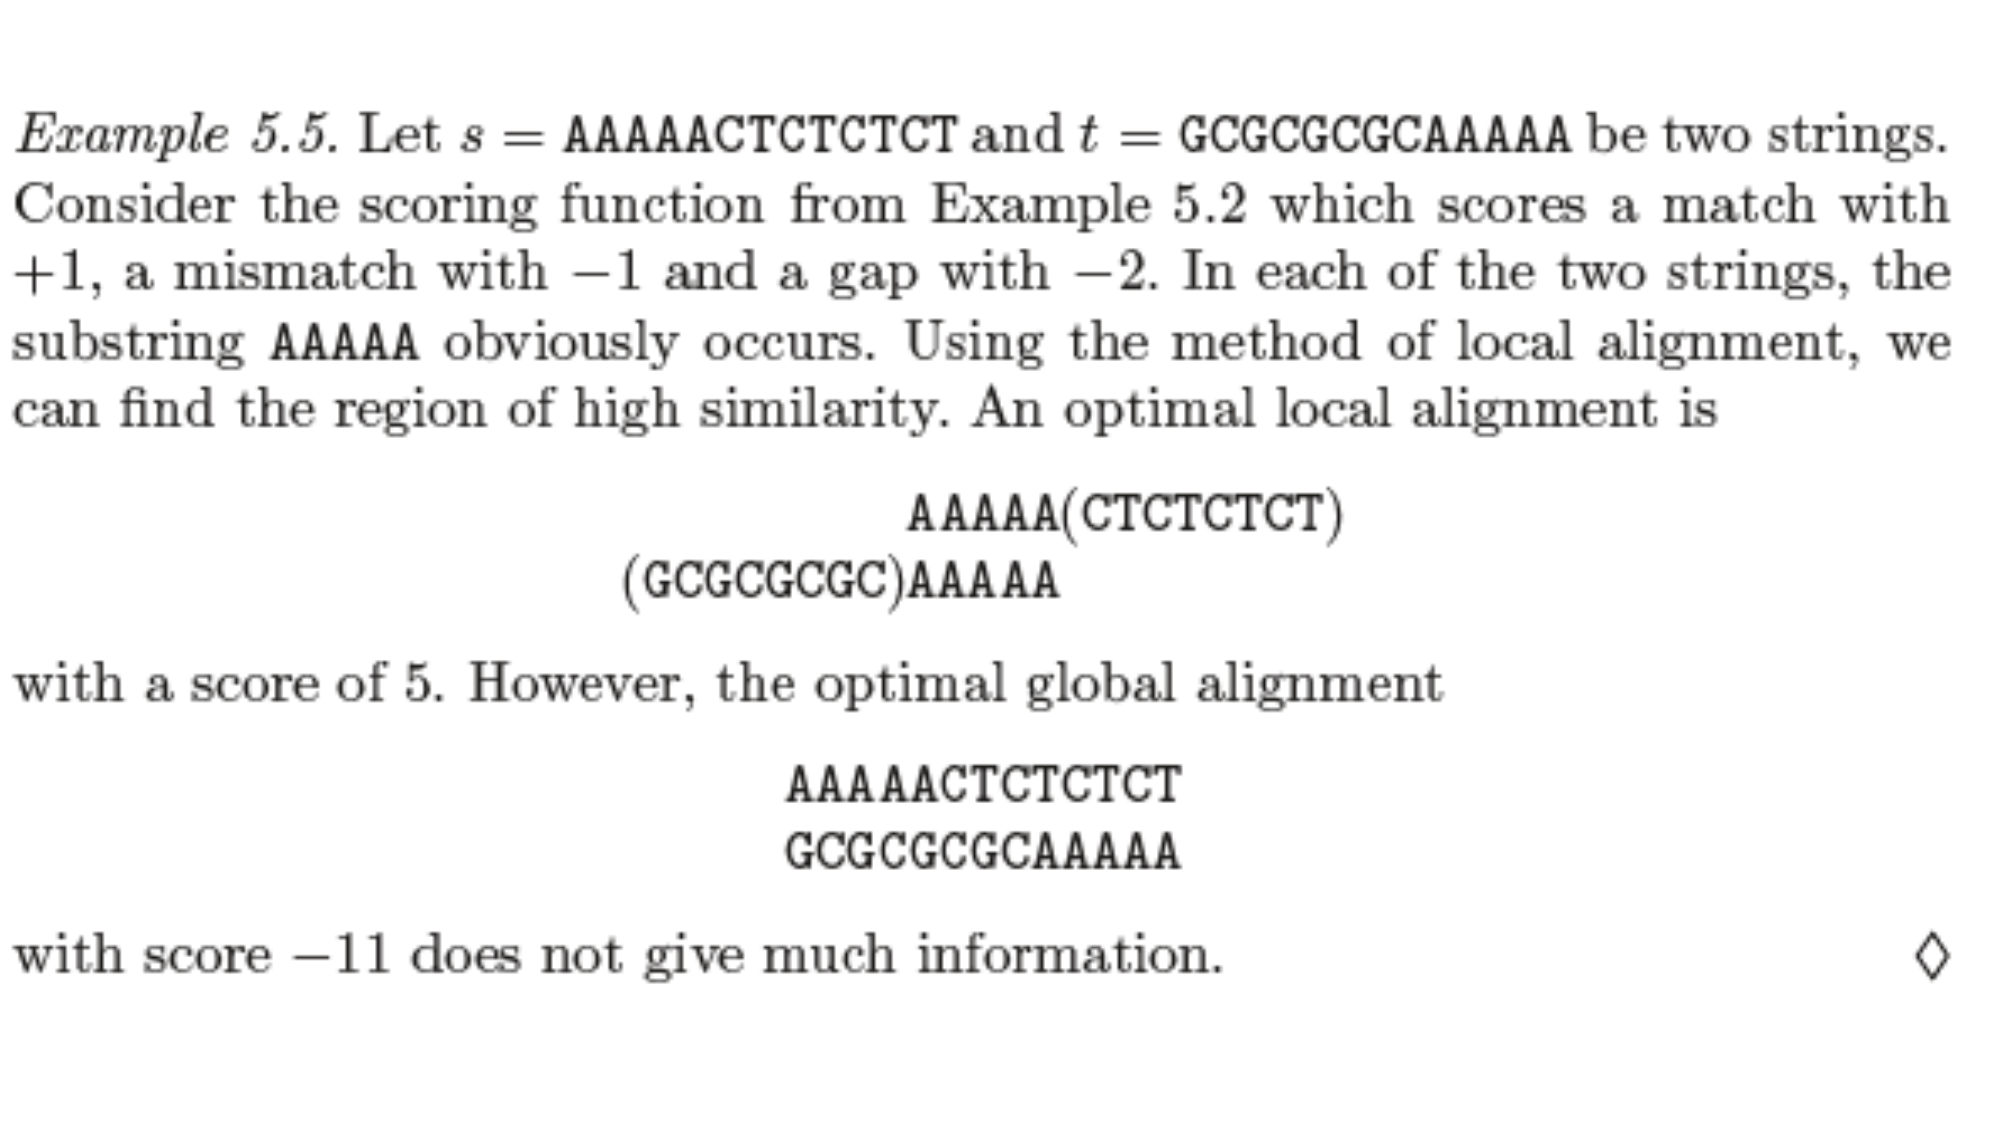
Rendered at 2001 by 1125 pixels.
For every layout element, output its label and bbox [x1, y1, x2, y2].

picture [0, 103, 1999, 1021]
